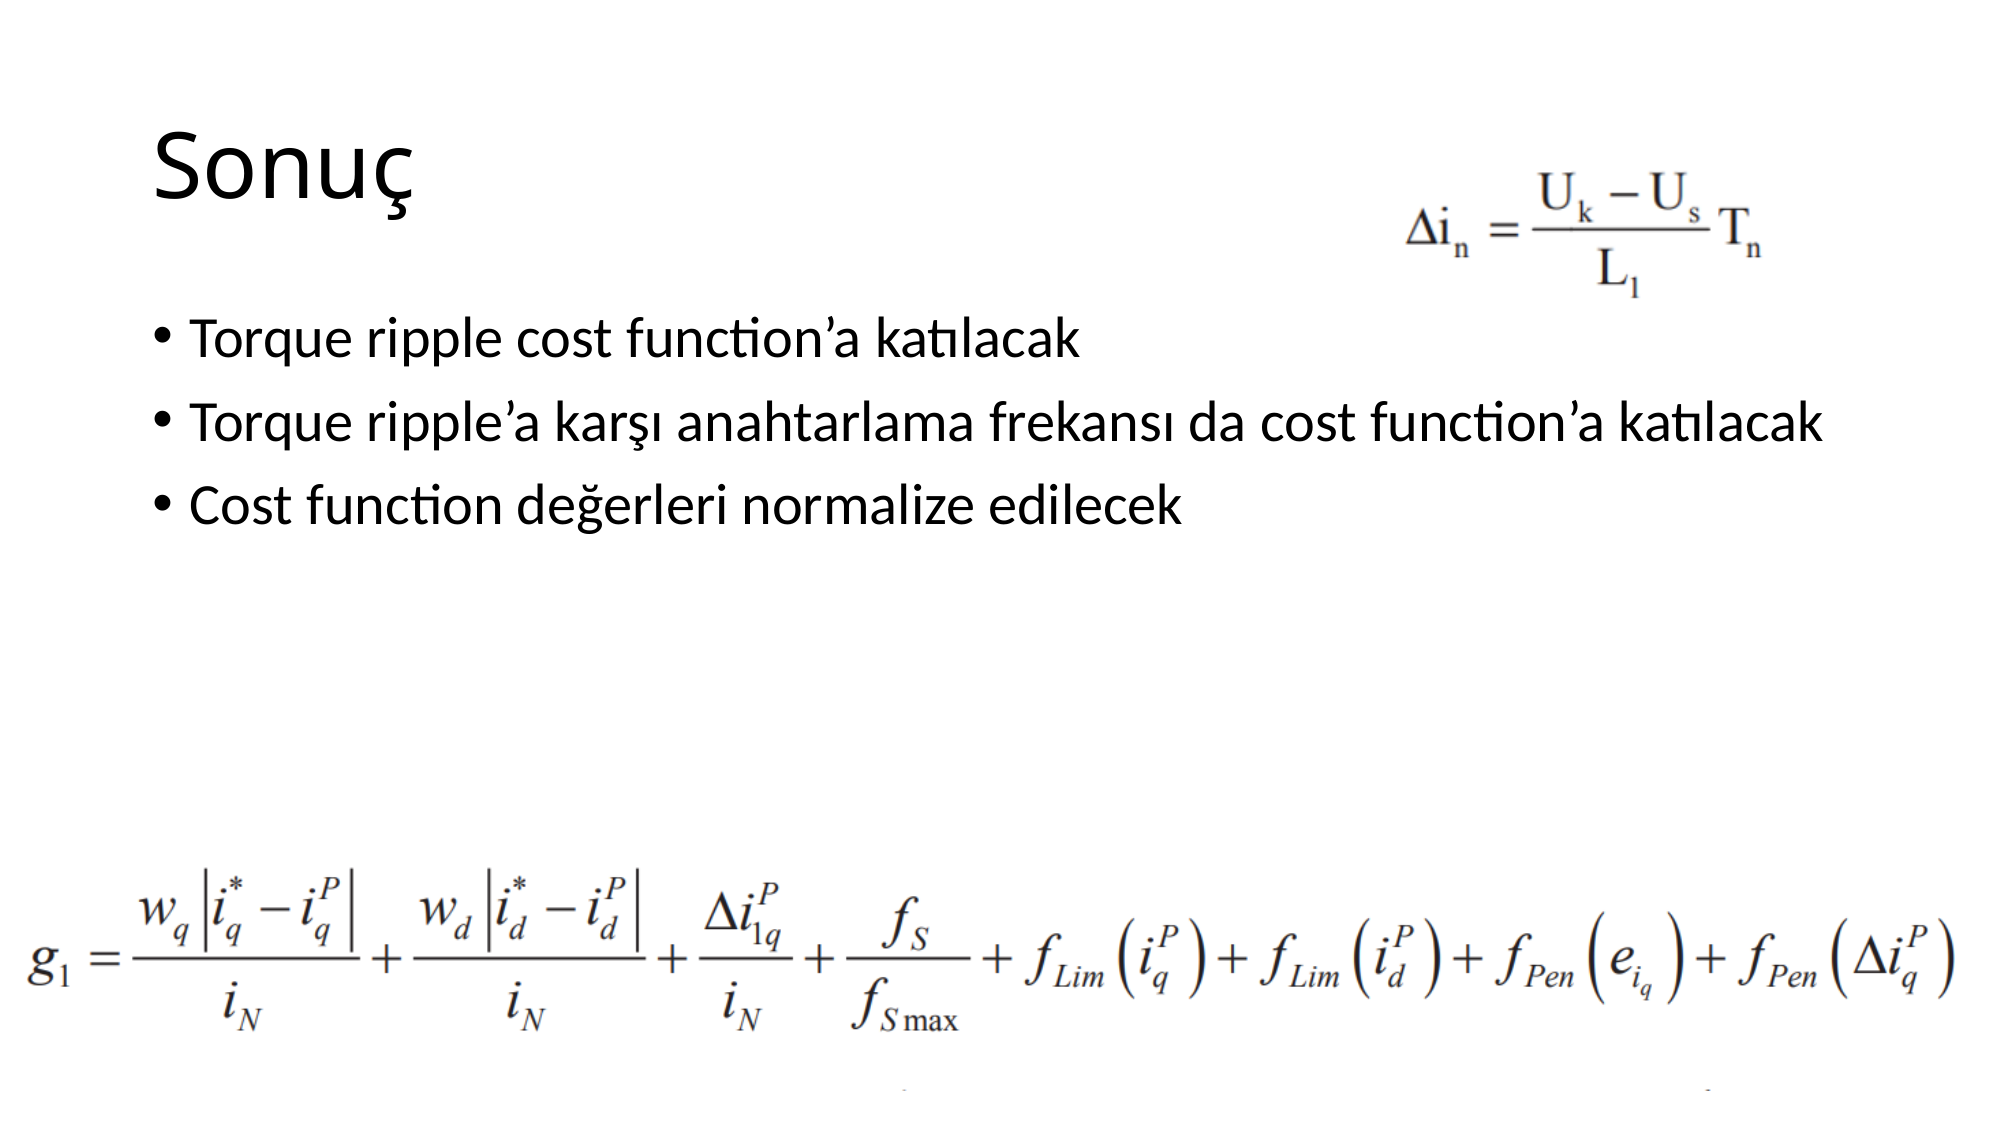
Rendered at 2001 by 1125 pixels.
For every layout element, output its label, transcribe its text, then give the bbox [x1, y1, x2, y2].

picture [1370, 143, 1792, 314]
list Torque ripple cost function’a katılacak Torque ripple’a karşı anahtarlama frekansı da cost function’a katılacak Cost function değerleri normalize edilecek [137, 299, 1863, 839]
title Sonuç [137, 59, 1863, 278]
picture [0, 839, 2000, 1091]
